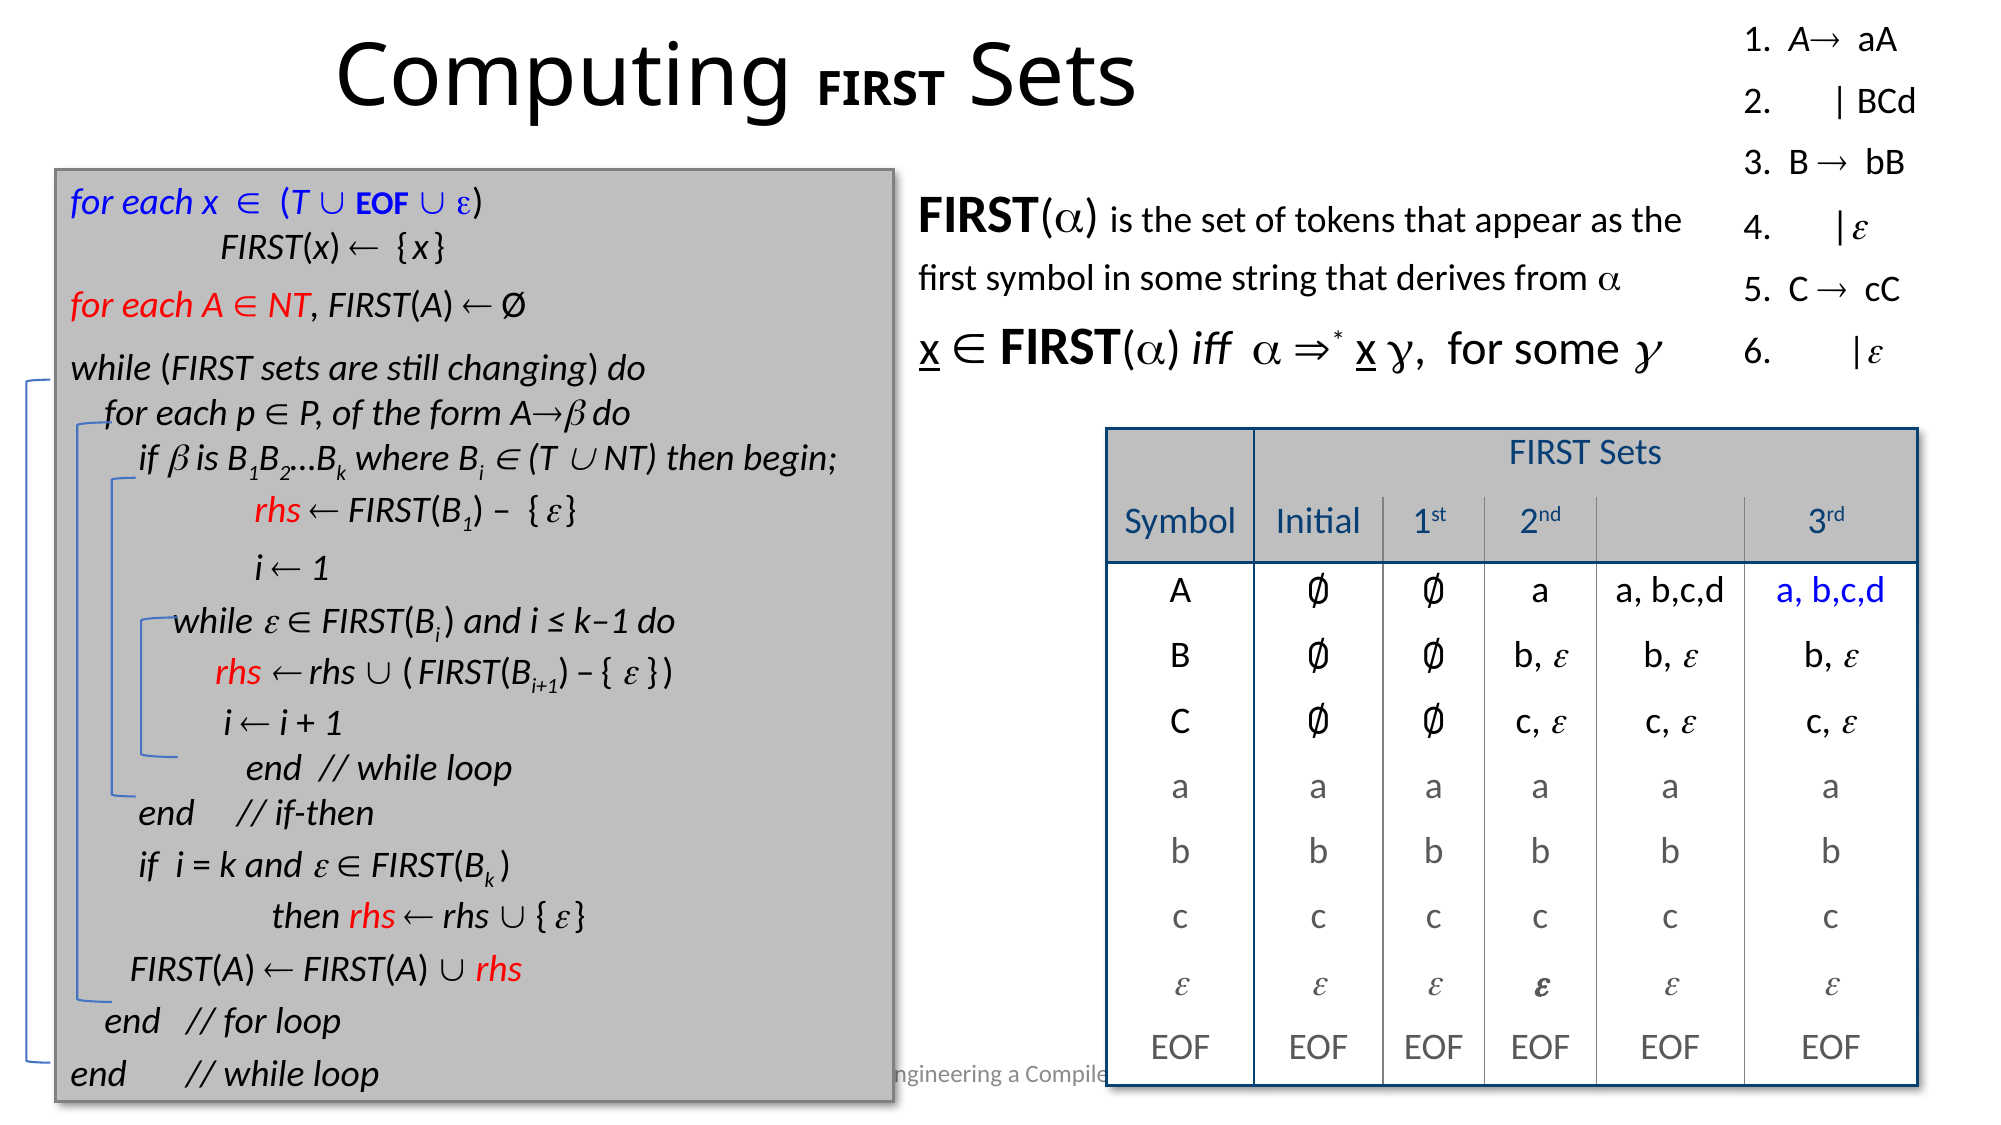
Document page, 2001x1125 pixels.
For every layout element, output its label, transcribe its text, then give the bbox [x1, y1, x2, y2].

table_cell c,  [1745, 693, 1916, 759]
text_box [76, 421, 112, 1003]
table_cell c [1745, 889, 1916, 955]
table_header FIRST Sets [1255, 430, 1916, 497]
table_cell EOF [1108, 1020, 1253, 1084]
table_cell ∅ [1255, 564, 1382, 628]
table_cell c,  [1597, 693, 1744, 759]
table_cell  [1745, 955, 1916, 1020]
table_cell Symbol [1108, 497, 1253, 561]
table_cell b,  [1745, 628, 1916, 693]
table_cell  [1255, 955, 1382, 1020]
table_cell c [1485, 889, 1596, 955]
table_cell a [1384, 759, 1484, 824]
table_cell ∅ [1384, 564, 1484, 628]
table_cell EOF [1255, 1020, 1382, 1084]
table_cell b [1745, 824, 1916, 889]
table_cell C [1108, 693, 1253, 759]
table_cell c,  [1485, 693, 1596, 759]
table_cell  [1597, 955, 1744, 1020]
table_cell 2nd [1485, 497, 1596, 561]
table_cell b [1255, 824, 1382, 889]
table_cell EOF [1485, 1020, 1596, 1084]
table_cell EOF [1597, 1020, 1744, 1084]
text_box [110, 476, 136, 798]
table_cell ∅ [1255, 693, 1382, 759]
table_cell c [1108, 889, 1253, 955]
table_cell a [1108, 759, 1253, 824]
table_cell b,  [1597, 628, 1744, 693]
table_cell a [1485, 564, 1596, 628]
text_box [25, 378, 51, 1064]
title Computing FIRST Sets [319, 22, 1602, 132]
table_cell c [1597, 889, 1744, 955]
table_cell B [1108, 628, 1253, 693]
table_cell A [1108, 564, 1253, 628]
table_cell b,  [1485, 628, 1596, 693]
table_cell ∅ [1255, 628, 1382, 693]
table_header [1108, 430, 1253, 497]
text_box for each x  (T  EOF  ) FIRST(x)  { x } for each A  NT, FIRST(A)  Ø while (FIRST sets are still changing) do for each p  P, of the form A do if  is B1B2…Bk where Bi  (T  NT) then begin; rhs  FIRST(B1) – {  } i  1 while   FIRST(Bi ) and i ≤ k–1 do rhs  rhs  ( FIRST(Bi+1) – {  } ) i  i + 1 end // while loop end // if-then if i = k and   FIRST(Bk ) then rhs  rhs  {  } FIRST(A)  FIRST(A)  rhs end // for loop end // while loop [55, 169, 894, 1102]
table_cell 3rd [1745, 497, 1916, 561]
slide_number 3 [1412, 1097, 1863, 1103]
table_cell ∅ [1384, 693, 1484, 759]
table_cell c [1255, 889, 1382, 955]
table_cell 1st [1384, 497, 1484, 561]
table_cell  [1108, 955, 1253, 1020]
table_cell a [1597, 759, 1744, 824]
table_cell  [1485, 955, 1596, 1020]
table_cell ∅ [1384, 628, 1484, 693]
table_cell  [1384, 955, 1484, 1020]
table_cell EOF [1384, 1020, 1484, 1084]
text_box FIRST() is the set of tokens that appear as the first symbol in some string that derives from  x  FIRST() iff  * x , for some  [903, 158, 1702, 383]
table_cell b [1597, 824, 1744, 889]
table_cell a, b,c,d [1597, 564, 1744, 628]
table_cell a [1255, 759, 1382, 824]
table_cell b [1108, 824, 1253, 889]
table_cell b [1384, 824, 1484, 889]
text_box 1. A aA 2. | BCd 3. B  bB 4. | 5. C  cC 6. | [1728, 6, 1997, 379]
table_cell a, b,c,d [1745, 564, 1916, 628]
table_cell a [1745, 759, 1916, 824]
table_cell Initial [1255, 497, 1382, 561]
text_box [140, 616, 178, 759]
table_cell EOF [1745, 1020, 1916, 1084]
table_cell b [1485, 824, 1596, 889]
table_cell a [1485, 759, 1596, 824]
footer Engineering a Compiler [903, 1042, 1338, 1103]
table_cell [1597, 497, 1744, 561]
table_cell c [1384, 889, 1484, 955]
